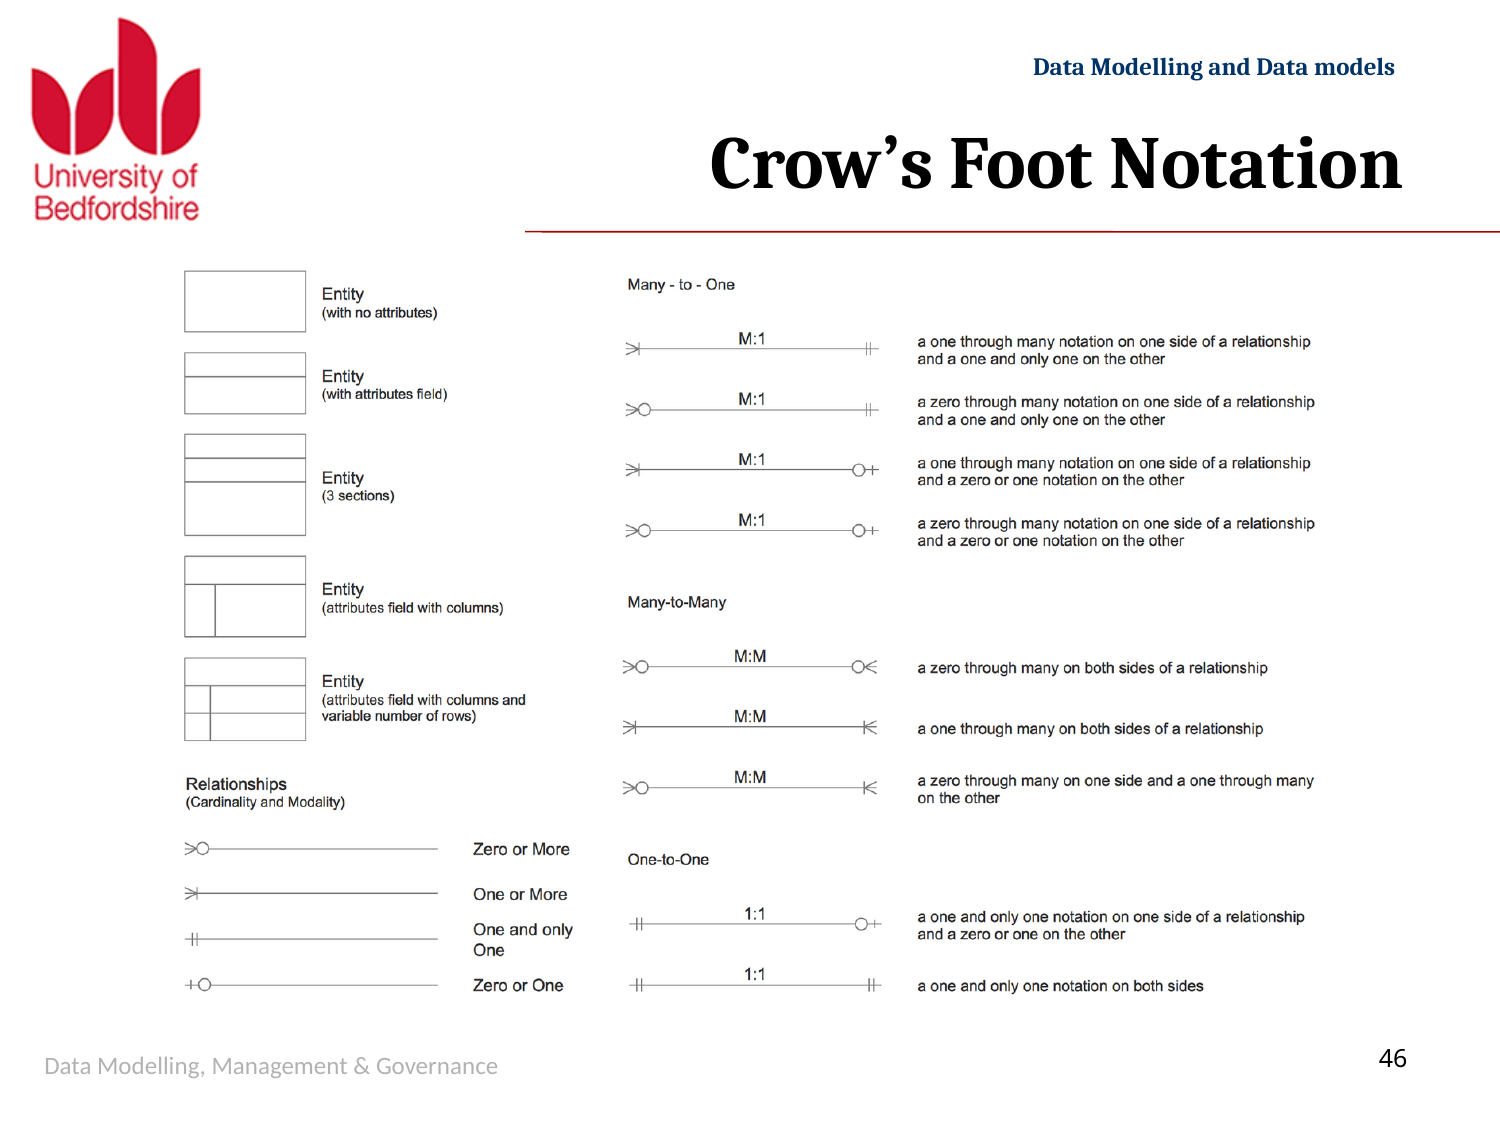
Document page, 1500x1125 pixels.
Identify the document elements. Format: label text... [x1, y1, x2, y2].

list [143, 255, 1335, 1024]
title Crow’s Foot Notation [268, 101, 1419, 215]
picture [0, 0, 237, 236]
footer Data Modelling, Management & Governance [29, 1035, 691, 1095]
